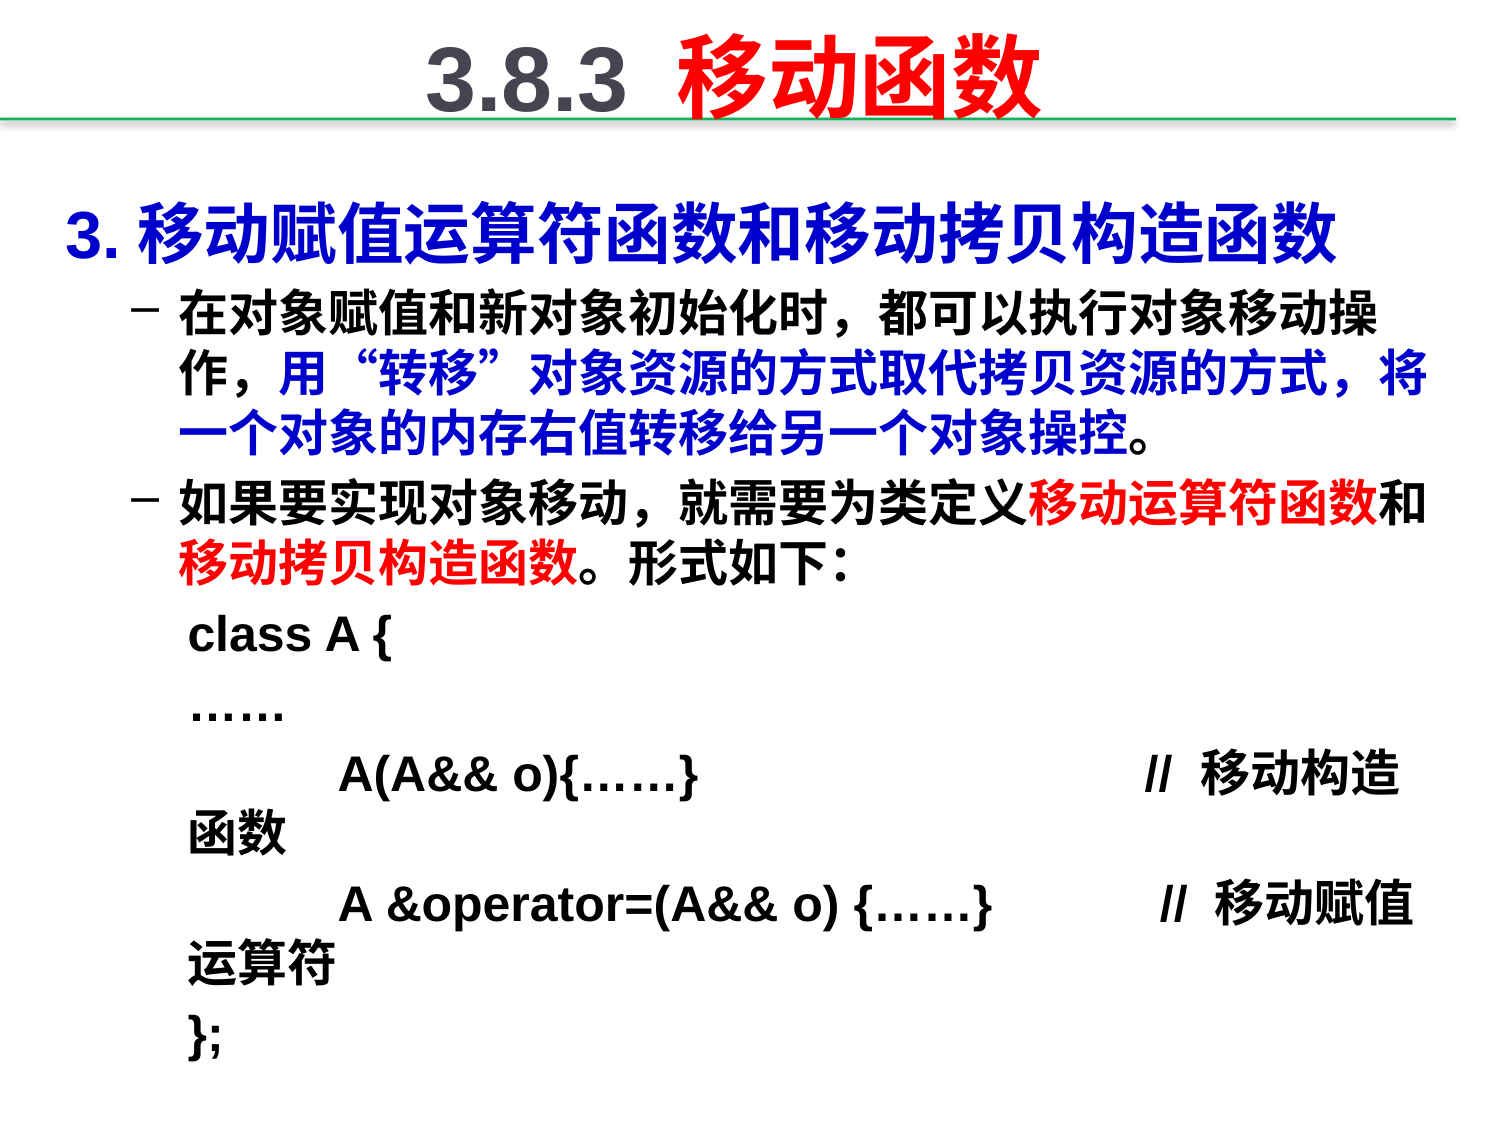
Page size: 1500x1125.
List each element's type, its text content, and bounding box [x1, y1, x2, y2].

list 3.移动赋值运算符函数和移动拷贝构造函数 在对象赋值和新对象初始化时，都可以执行对象移动操作，用“转移”对象资源的方式取代拷贝资源的方式，将一个对象的内存右值转移给另一个对象操控。 如果要实现对象移动，就需要为类定义移动运算符函数和移动拷贝构造函数。形式如下： class A { …… A(A&& o){……} // 移动构造函数 A &operator=(A&& o) {……} // 移动赋值运算符 }; [40, 184, 1455, 1059]
title 3.8.3 移动函数 [107, 0, 1383, 150]
